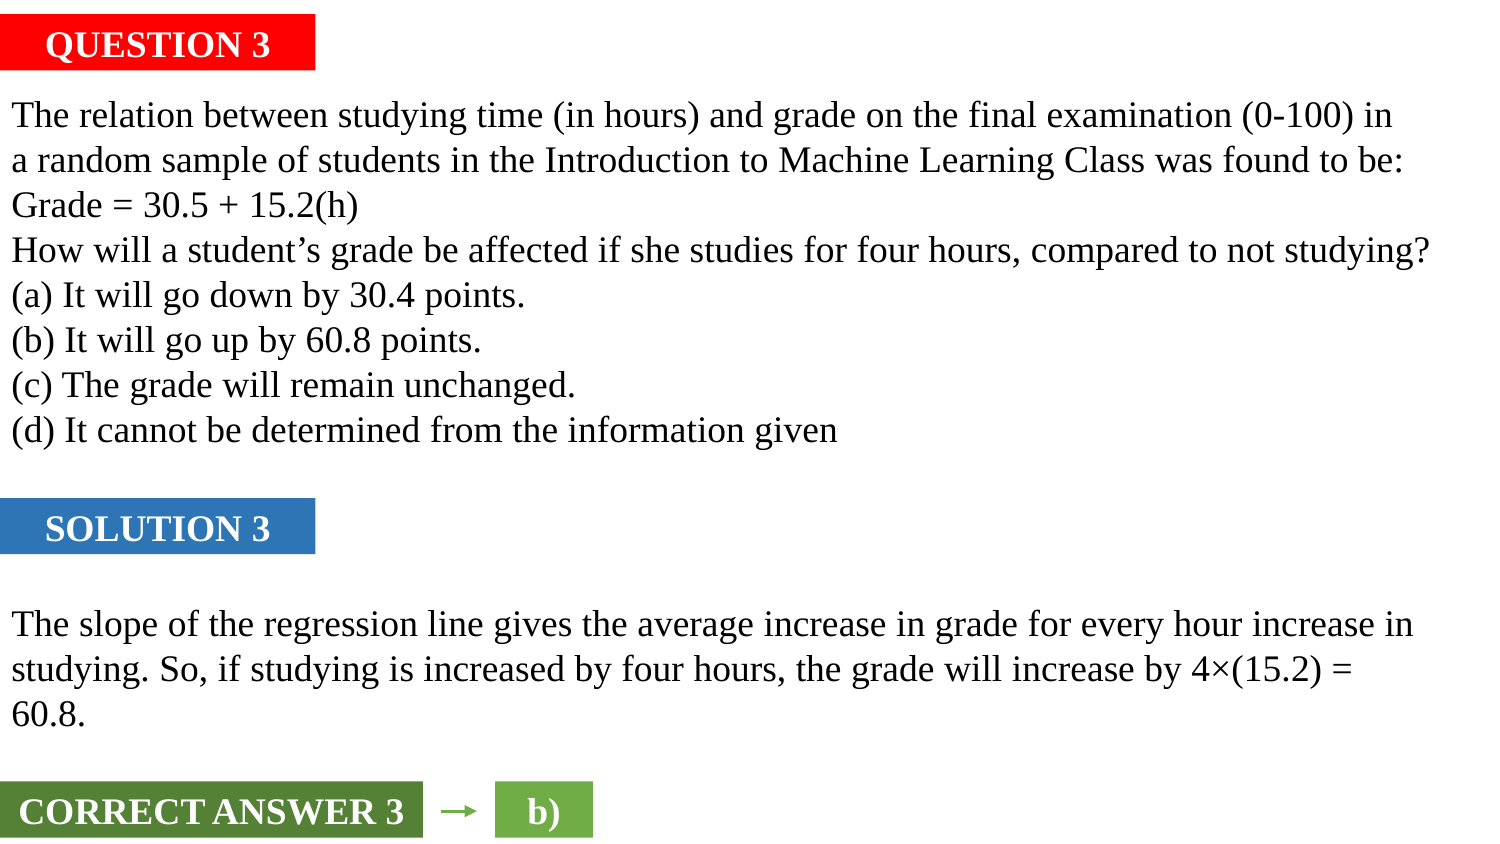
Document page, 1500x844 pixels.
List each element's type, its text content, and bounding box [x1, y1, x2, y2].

text_box SOLUTION 3 [0, 498, 316, 555]
text_box CORRECT ANSWER 3 [0, 781, 423, 838]
text_box b) [495, 781, 593, 838]
text_box The slope of the regression line gives the average increase in grade for every hour increase in studying. So, if studying is increased by four hours, the grade will increase by 4×(15.2) = 60.8. [0, 593, 1449, 740]
text_box QUESTION 3 [0, 14, 316, 71]
text_box The relation between studying time (in hours) and grade on the final examination (0-100) in a random sample of students in the Introduction to Machine Learning Class was found to be: Grade = 30.5 + 15.2(h) How will a student’s grade be affected if she studies for four hours, compared to not studying? (a) It will go down by 30.4 points. (b) It will go up by 60.8 points. (c) The grade will remain unchanged. (d) It cannot be determined from the information given [0, 84, 1449, 456]
